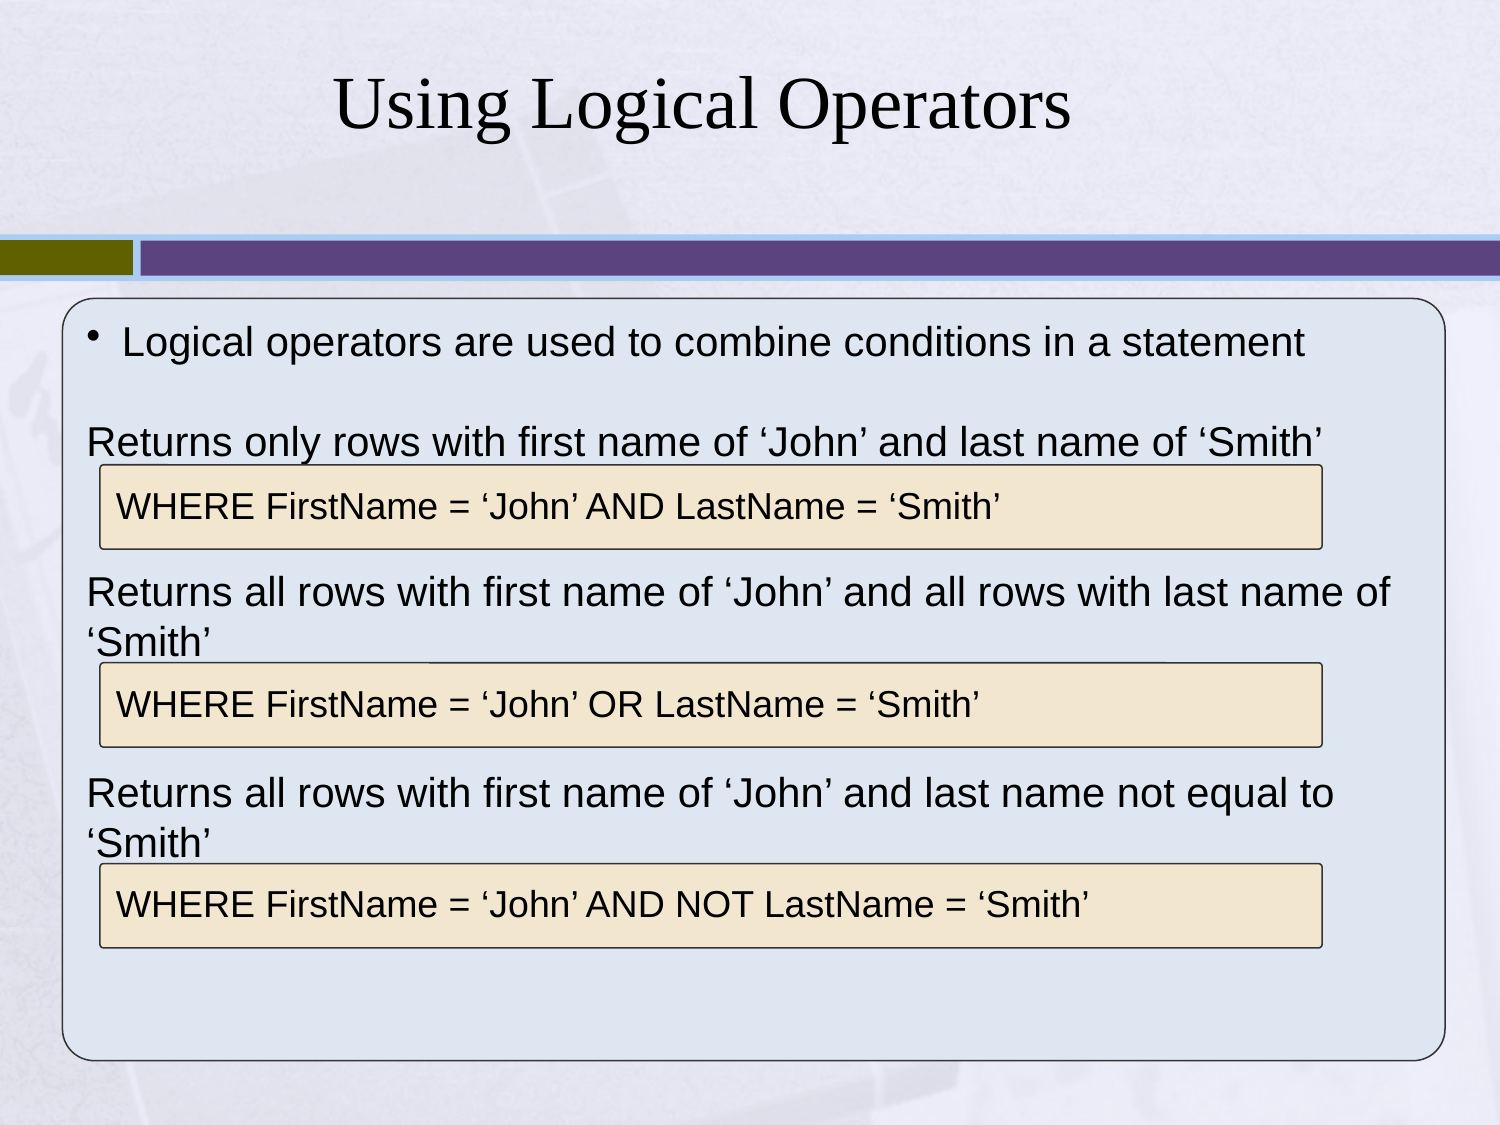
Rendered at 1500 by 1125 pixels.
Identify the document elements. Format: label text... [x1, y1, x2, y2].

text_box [61, 297, 1446, 1062]
title Using Logical Operators [75, 37, 1351, 160]
